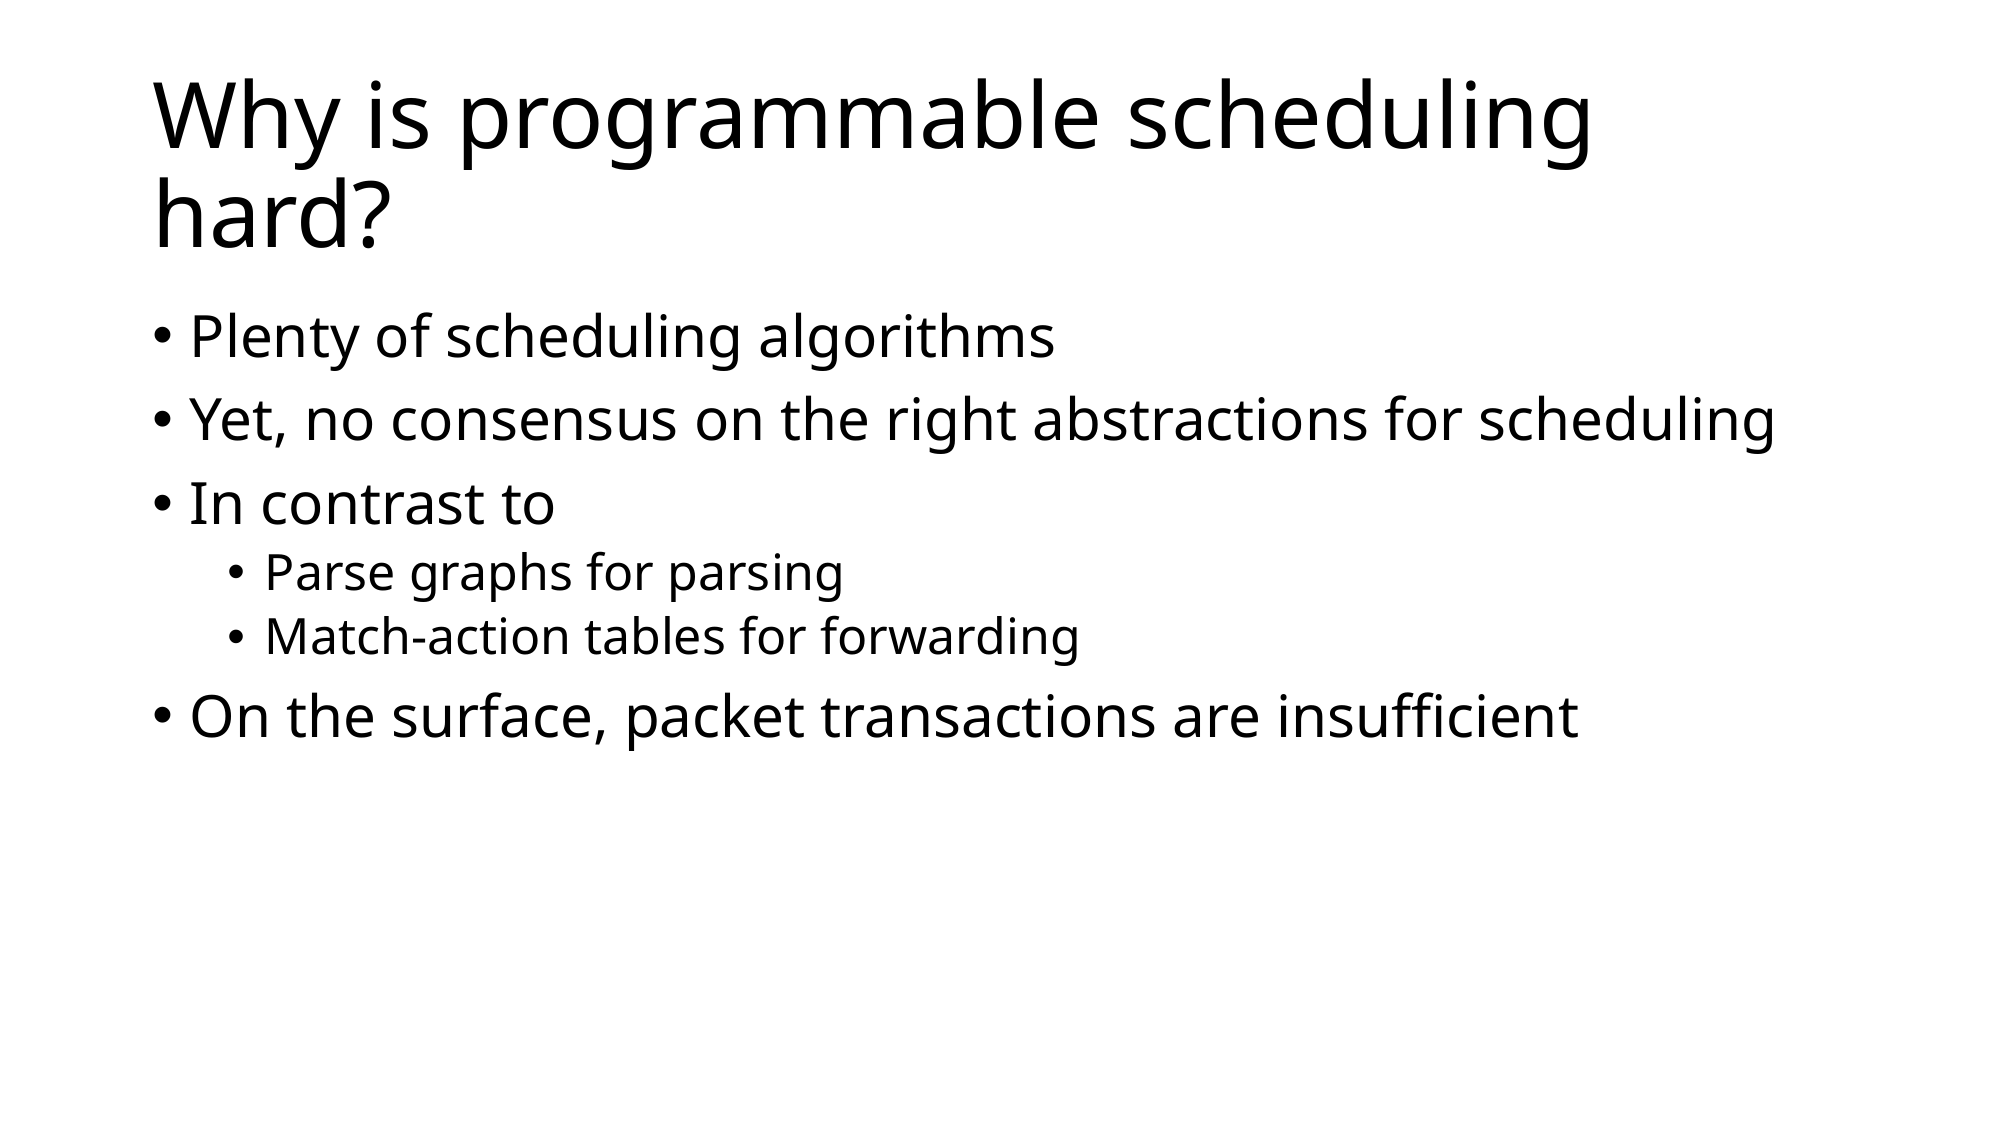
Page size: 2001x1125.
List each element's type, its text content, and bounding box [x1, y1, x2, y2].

title Why is programmable scheduling hard? [137, 59, 1863, 278]
list Plenty of scheduling algorithms Yet, no consensus on the right abstractions for scheduling In contrast to Parse graphs for parsing Match-action tables for forwarding On the surface, packet transactions are insufficient [137, 299, 1863, 1014]
